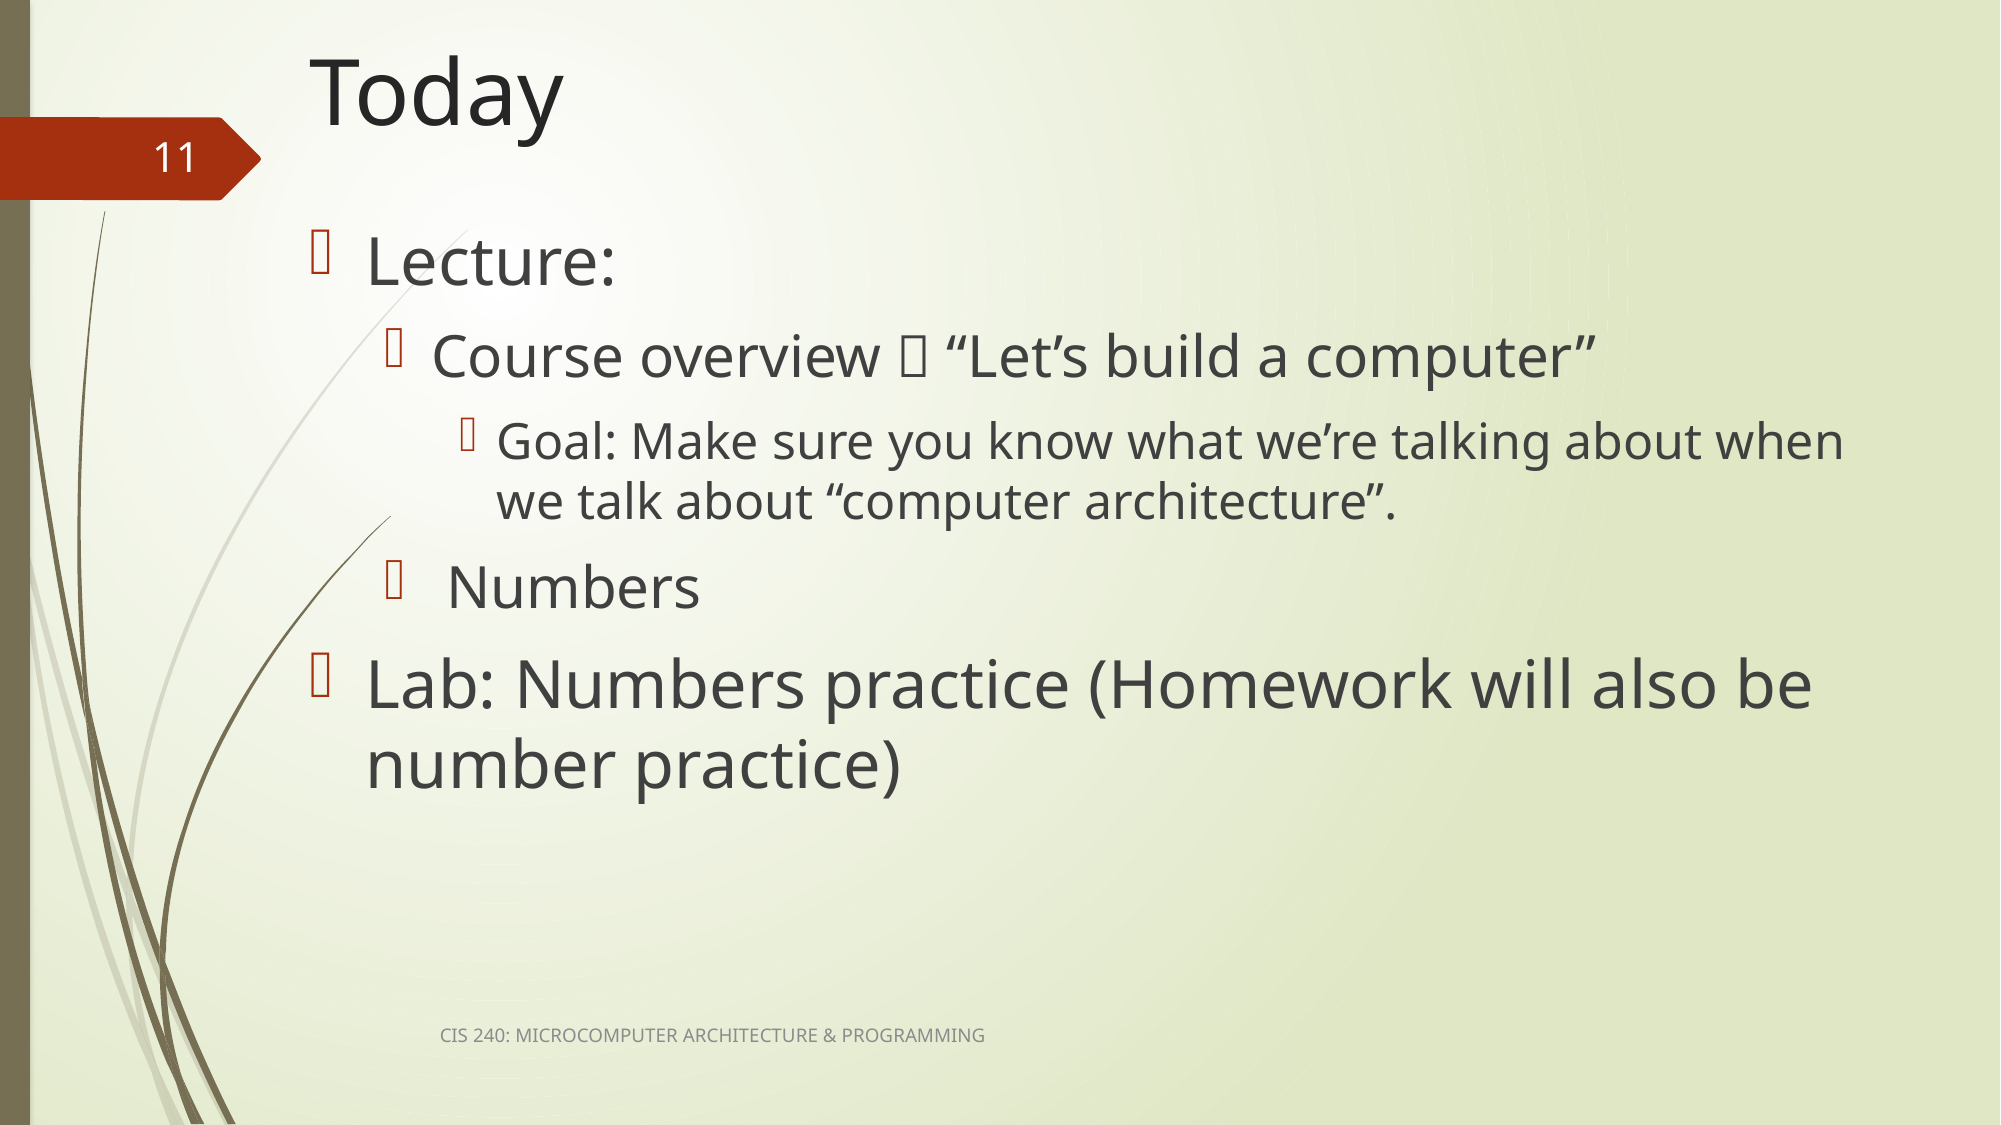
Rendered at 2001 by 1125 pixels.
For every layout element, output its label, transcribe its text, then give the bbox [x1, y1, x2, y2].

list Lecture: Course overview  “Let’s build a computer” Goal: Make sure you know what we’re talking about when we talk about “computer architecture”. Numbers Lab: Numbers practice (Homework will also be number practice) [294, 210, 1937, 893]
slide_number 11 [87, 129, 216, 190]
footer CIS 240: MICROCOMPUTER ARCHITECTURE & PROGRAMMING [424, 1006, 1675, 1067]
title Today [294, 25, 1937, 165]
